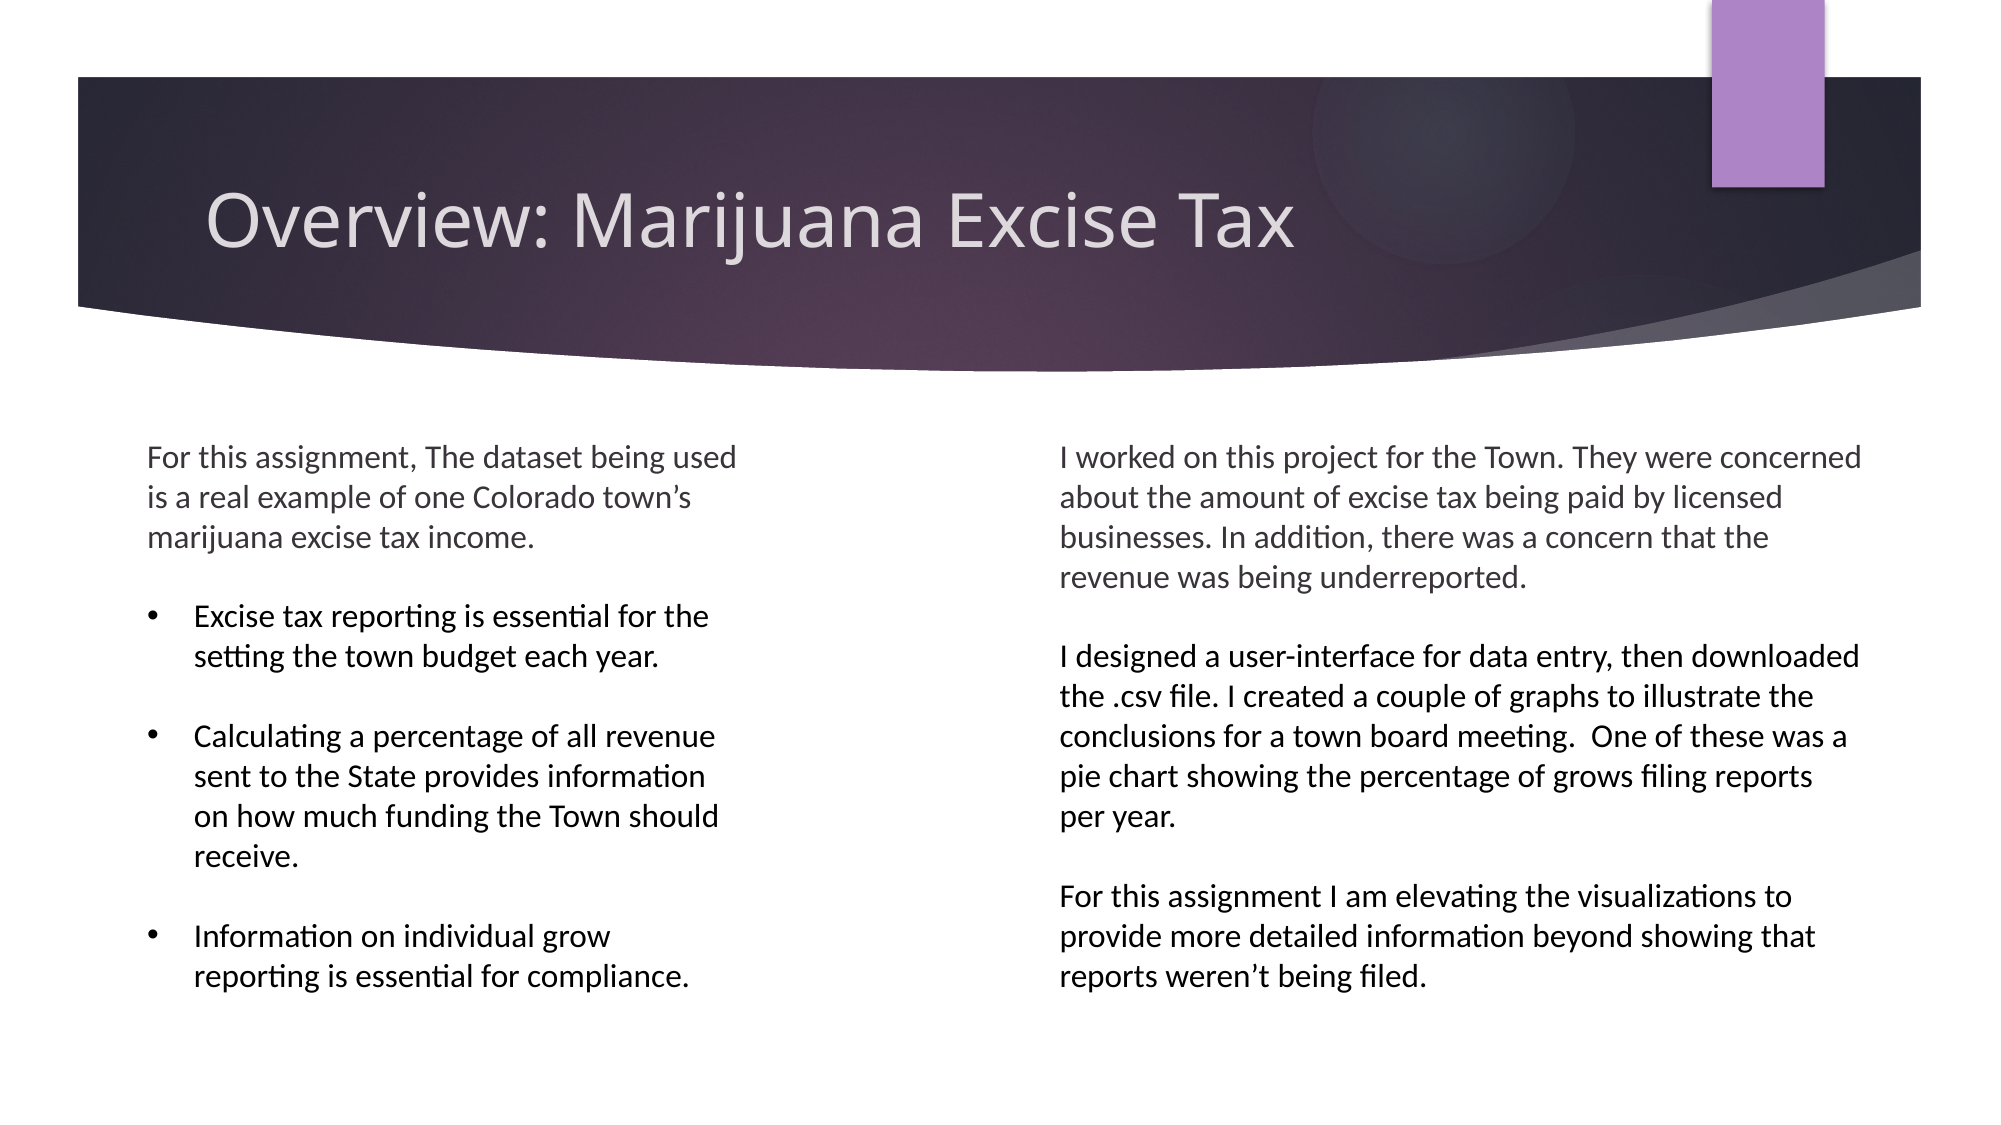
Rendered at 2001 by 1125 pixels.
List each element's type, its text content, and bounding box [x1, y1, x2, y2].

text_box For this assignment, The dataset being used is a real example of one Colorado town’s marijuana excise tax income. Excise tax reporting is essential for the setting the town budget each year. Calculating a percentage of all revenue sent to the State provides information on how much funding the Town should receive. Information on individual grow reporting is essential for compliance. [132, 427, 756, 1002]
text_box I worked on this project for the Town. They were concerned about the amount of excise tax being paid by licensed businesses. In addition, there was a concern that the revenue was being underreported. I designed a user-interface for data entry, then downloaded the .csv file. I created a couple of graphs to illustrate the conclusions for a town board meeting. One of these was a pie chart showing the percentage of grows filing reports per year. For this assignment I am elevating the visualizations to provide more detailed information beyond showing that reports weren’t being filed. [1044, 427, 1880, 1037]
title Overview: Marijuana Excise Tax [189, 159, 1627, 276]
